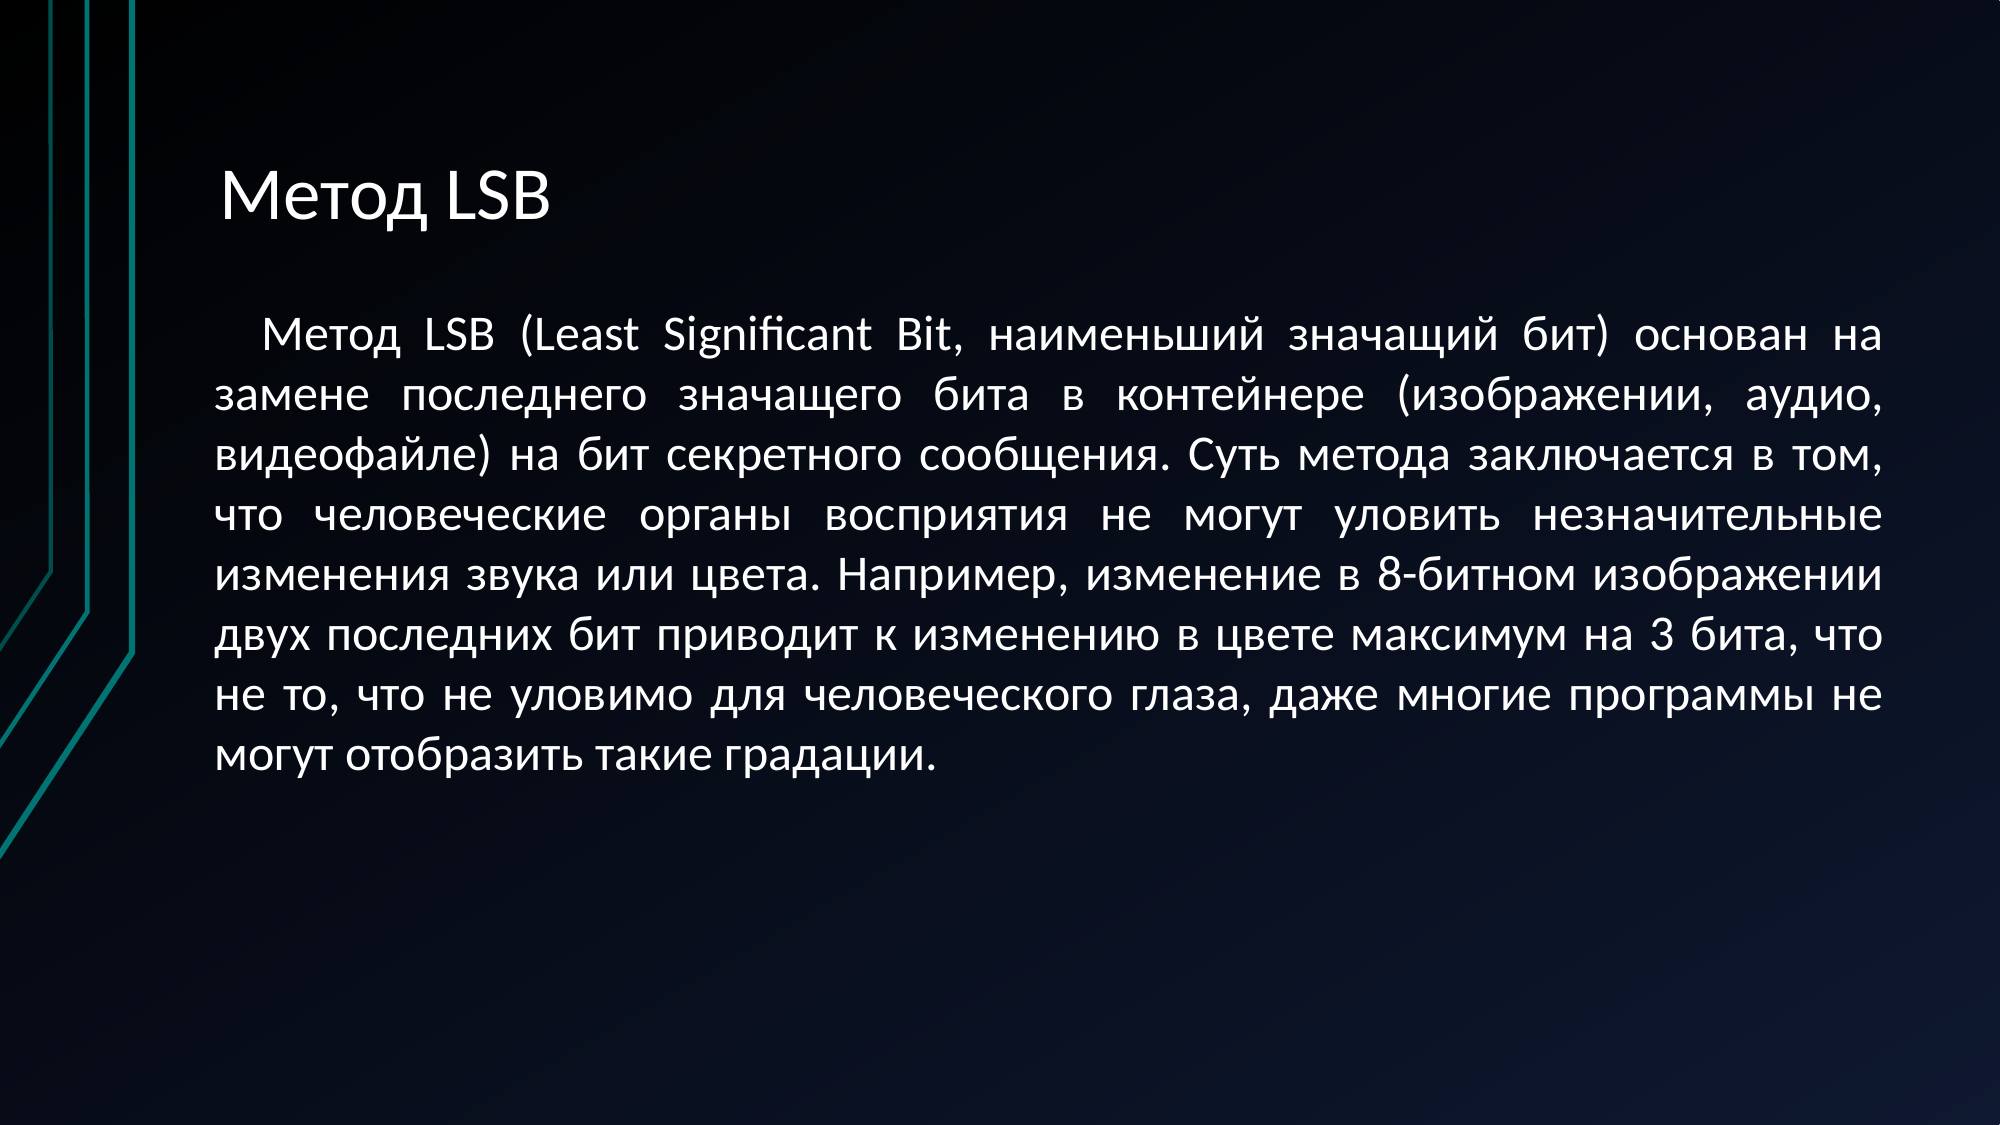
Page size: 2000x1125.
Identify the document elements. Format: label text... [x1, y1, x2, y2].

text_box Метод LSB (Least Significant Bit, наименьший значащий бит) основан на замене последнего значащего бита в контейнере (изображении, аудио, видеофайле) на бит секретного сообщения. Суть метода заключается в том, что человеческие органы восприятия не могут уловить незначительные изменения звука или цвета. Например, изменение в 8-битном изображении двух последних бит приводит к изменению в цвете максимум на 3 бита, что не то, что не уловимо для человеческого глаза, даже многие программы не могут отобразить такие градации. [199, 293, 1900, 788]
title Метод LSB [199, 45, 1900, 246]
